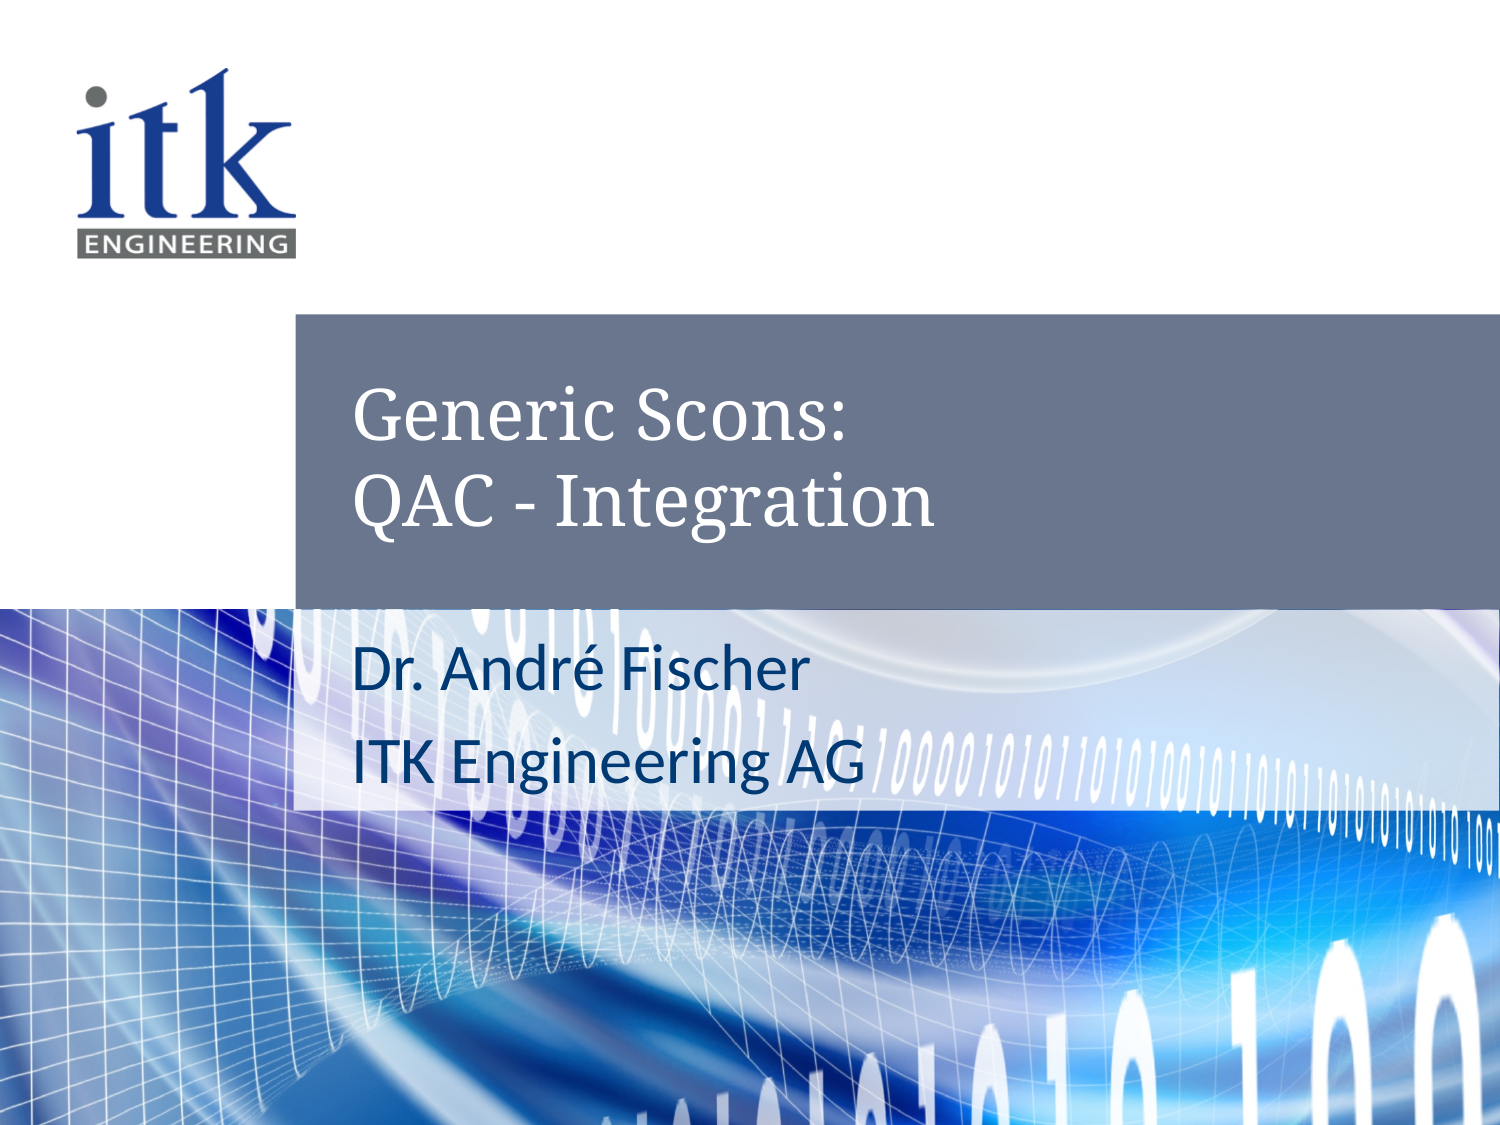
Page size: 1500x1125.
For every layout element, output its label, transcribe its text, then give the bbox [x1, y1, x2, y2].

picture [0, 609, 1500, 1125]
title Generic Scons: QAC - Integration [336, 361, 1436, 549]
picture [76, 68, 296, 259]
